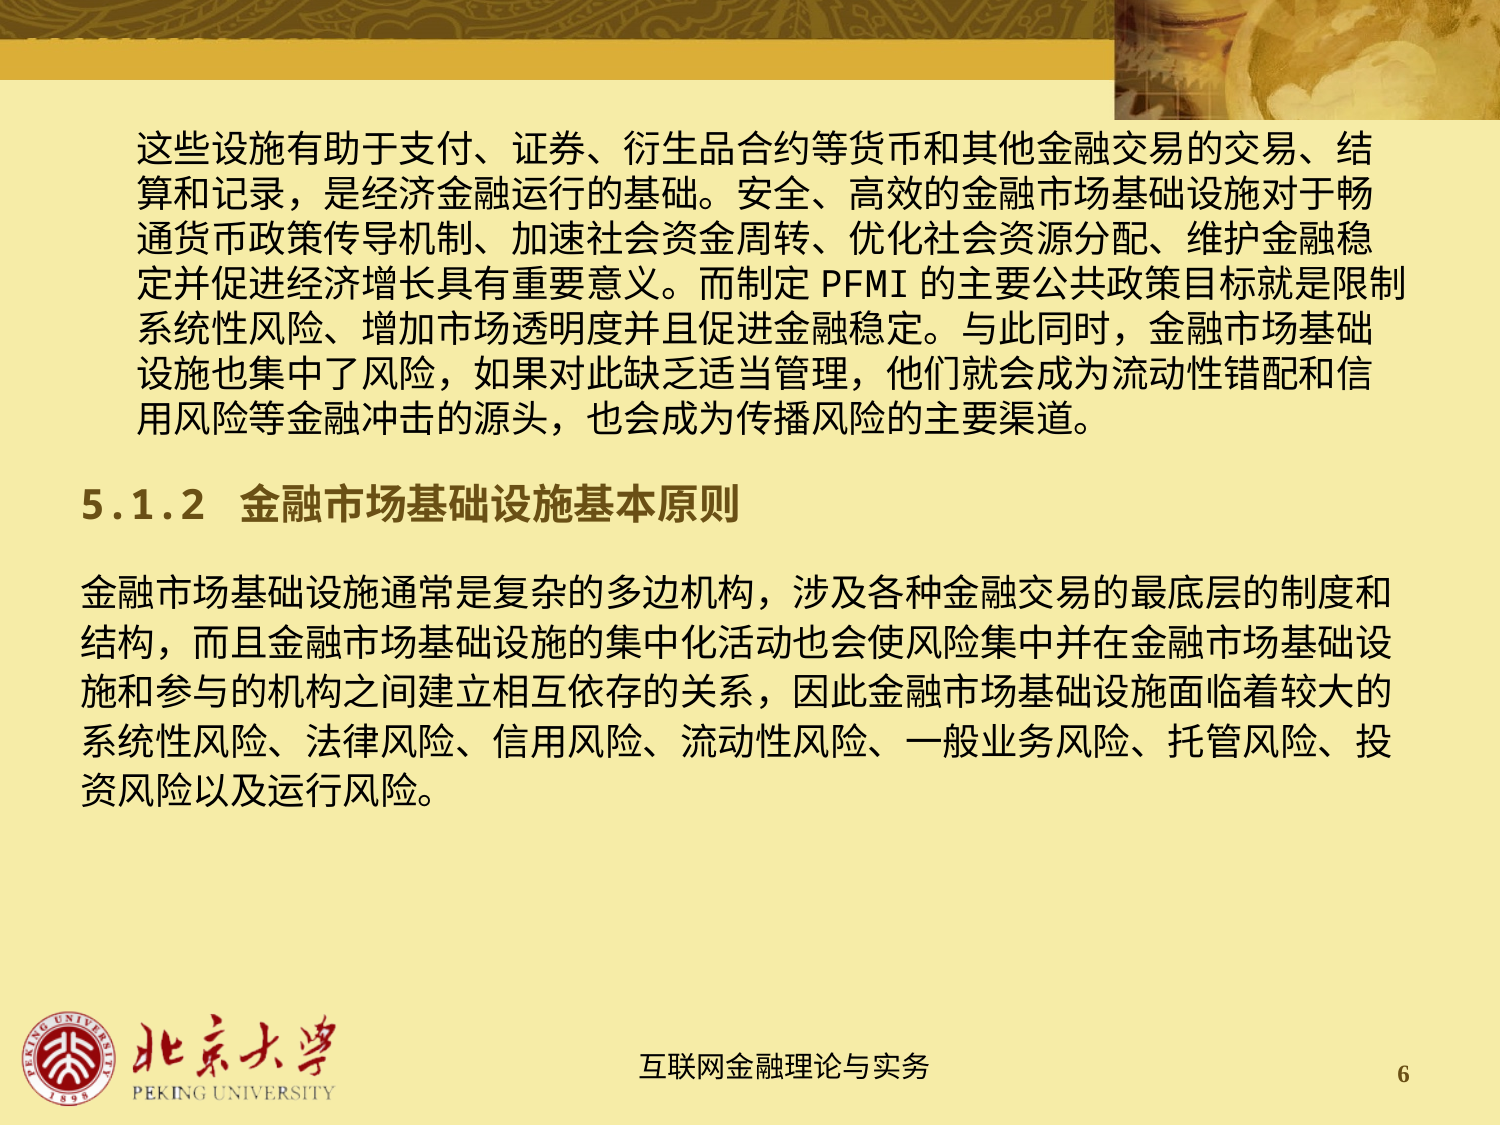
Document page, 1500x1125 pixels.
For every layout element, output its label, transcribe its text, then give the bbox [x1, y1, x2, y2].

picture [19, 984, 339, 1109]
slide_number 6 [1074, 1042, 1425, 1103]
list 这些设施有助于支付、证券、衍生品合约等货币和其他金融交易的交易、结算和记录，是经济金融运行的基础。安全、高效的金融市场基础设施对于畅通货币政策传导机制、加速社会资金周转、优化社会资源分配、维护金融稳定并促进经济增长具有重要意义。而制定PFMI的主要公共政策目标就是限制系统性风险、增加市场透明度并且促进金融稳定。与此同时，金融市场基础设施也集中了风险，如果对此缺乏适当管理，他们就会成为流动性错配和信用风险等金融冲击的源头，也会成为传播风险的主要渠道。 5.1.2 金融市场基础设施基本原则 金融市场基础设施通常是复杂的多边机构，涉及各种金融交易的最底层的制度和结构，而且金融市场基础设施的集中化活动也会使风险集中并在金融市场基础设施和参与的机构之间建立相互依存的关系，因此金融市场基础设施面临着较大的系统性风险、法律风险、信用风险、流动性风险、一般业务风险、托管风险、投资风险以及运行风险。 [64, 117, 1425, 1000]
picture [0, 0, 1500, 120]
